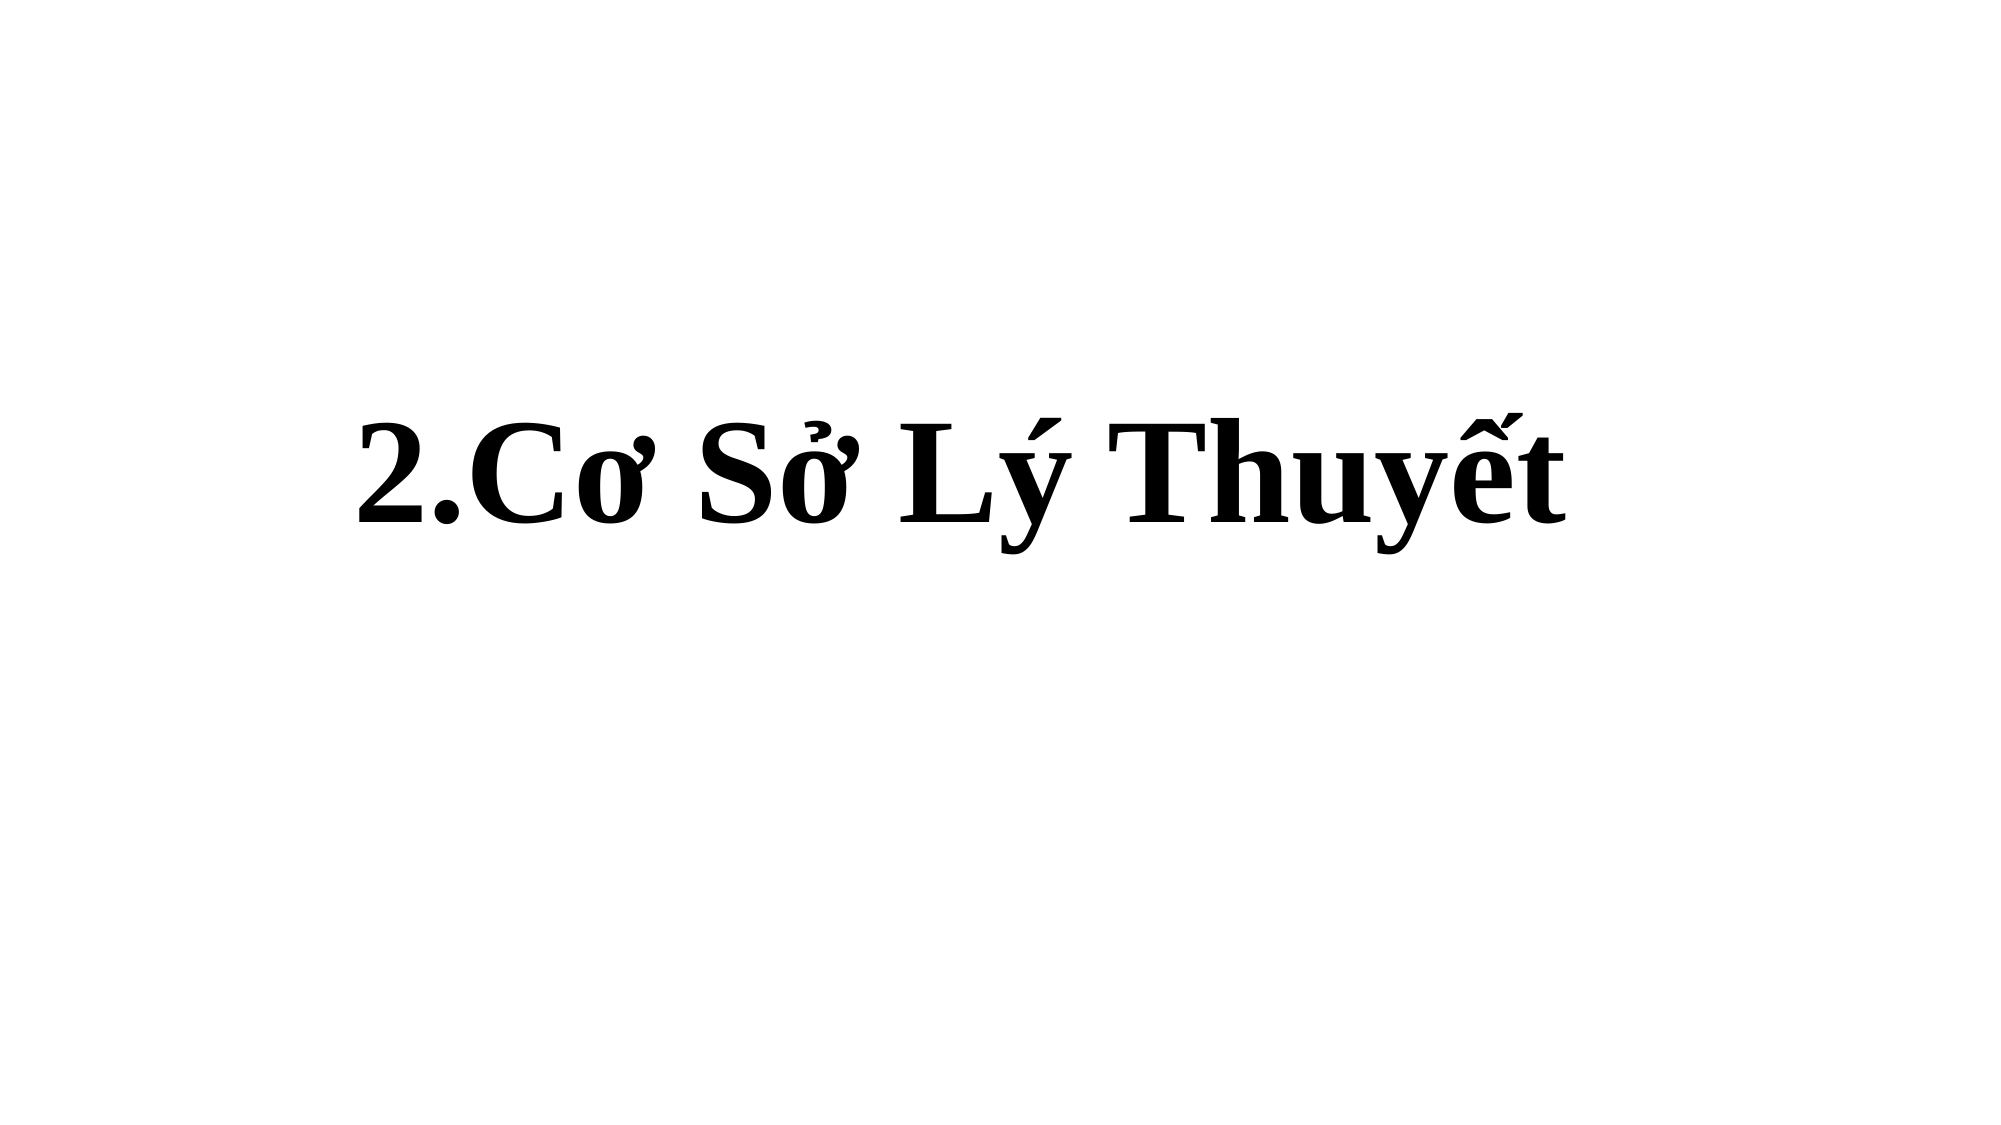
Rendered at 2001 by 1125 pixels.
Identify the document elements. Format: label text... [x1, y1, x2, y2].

text_box 2.Cơ Sở Lý Thuyết [235, 365, 1685, 561]
text_box [66, 158, 2000, 1097]
